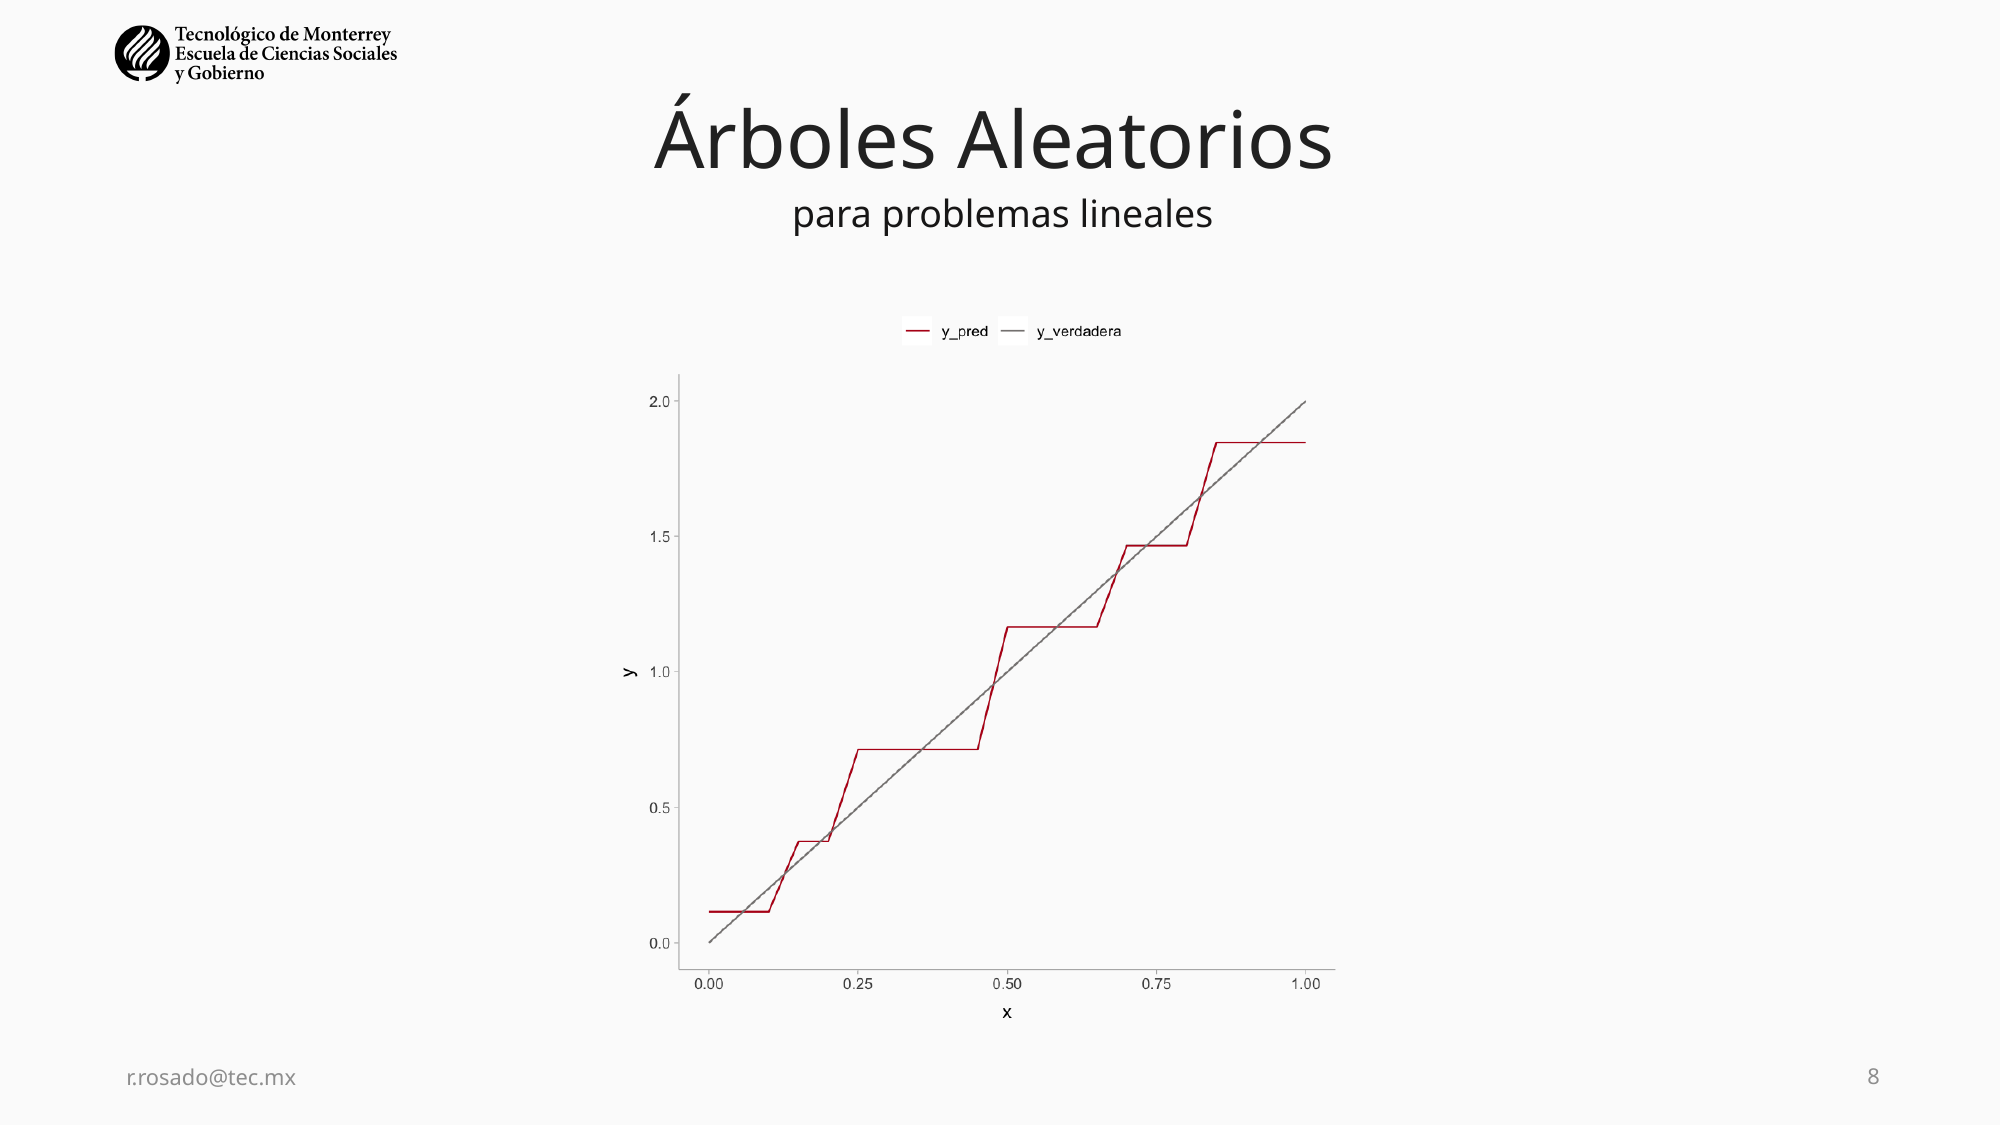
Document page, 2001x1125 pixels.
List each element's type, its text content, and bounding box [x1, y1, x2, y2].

slide_number 8 [1852, 1029, 1912, 1125]
footer r.rosado@tec.mx [111, 1029, 1260, 1125]
text_box para problemas lineales [114, 182, 1892, 243]
picture [111, 24, 399, 76]
title Árboles Aleatorios [96, 76, 1892, 210]
picture [609, 296, 1344, 1031]
